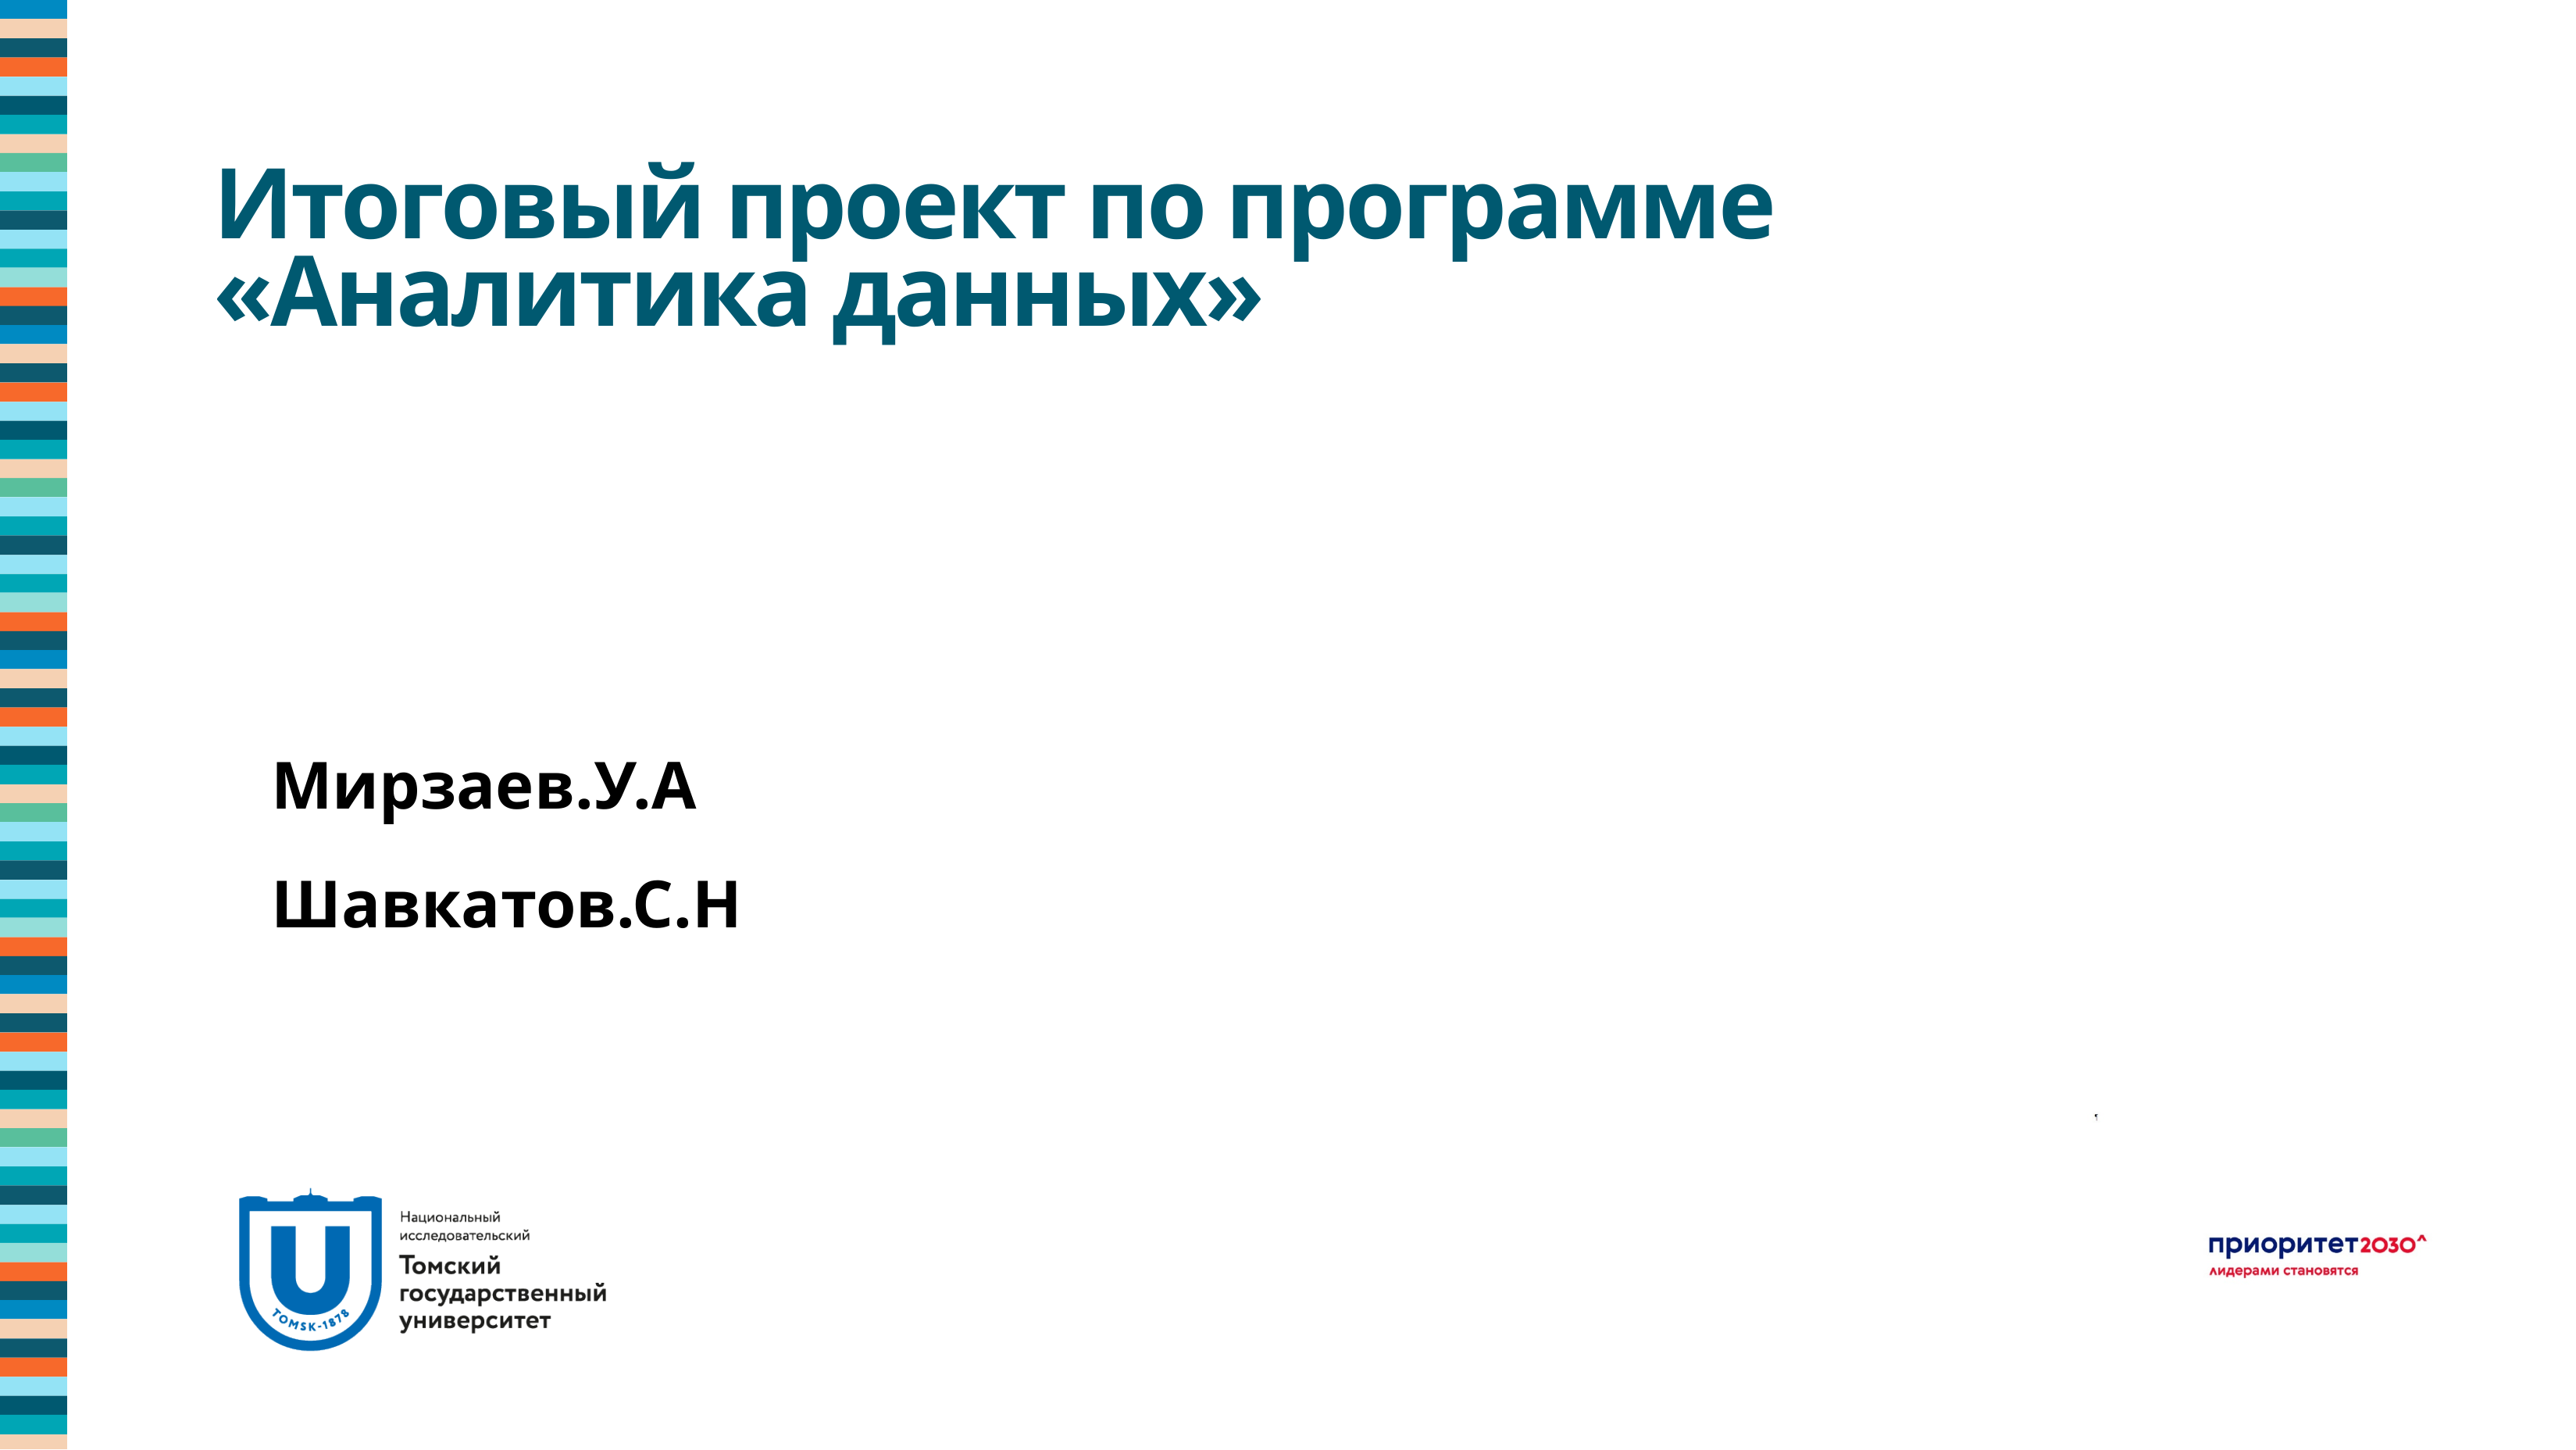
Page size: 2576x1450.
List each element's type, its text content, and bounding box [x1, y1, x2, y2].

picture [194, 1166, 652, 1373]
text_box Итоговый проект по программе «Аналитика данных» [213, 168, 1806, 364]
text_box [0, 0, 68, 1450]
text_box Мирзаев.У.А Шавкатов.С.Н [258, 773, 755, 947]
picture [2070, 1070, 2576, 1422]
